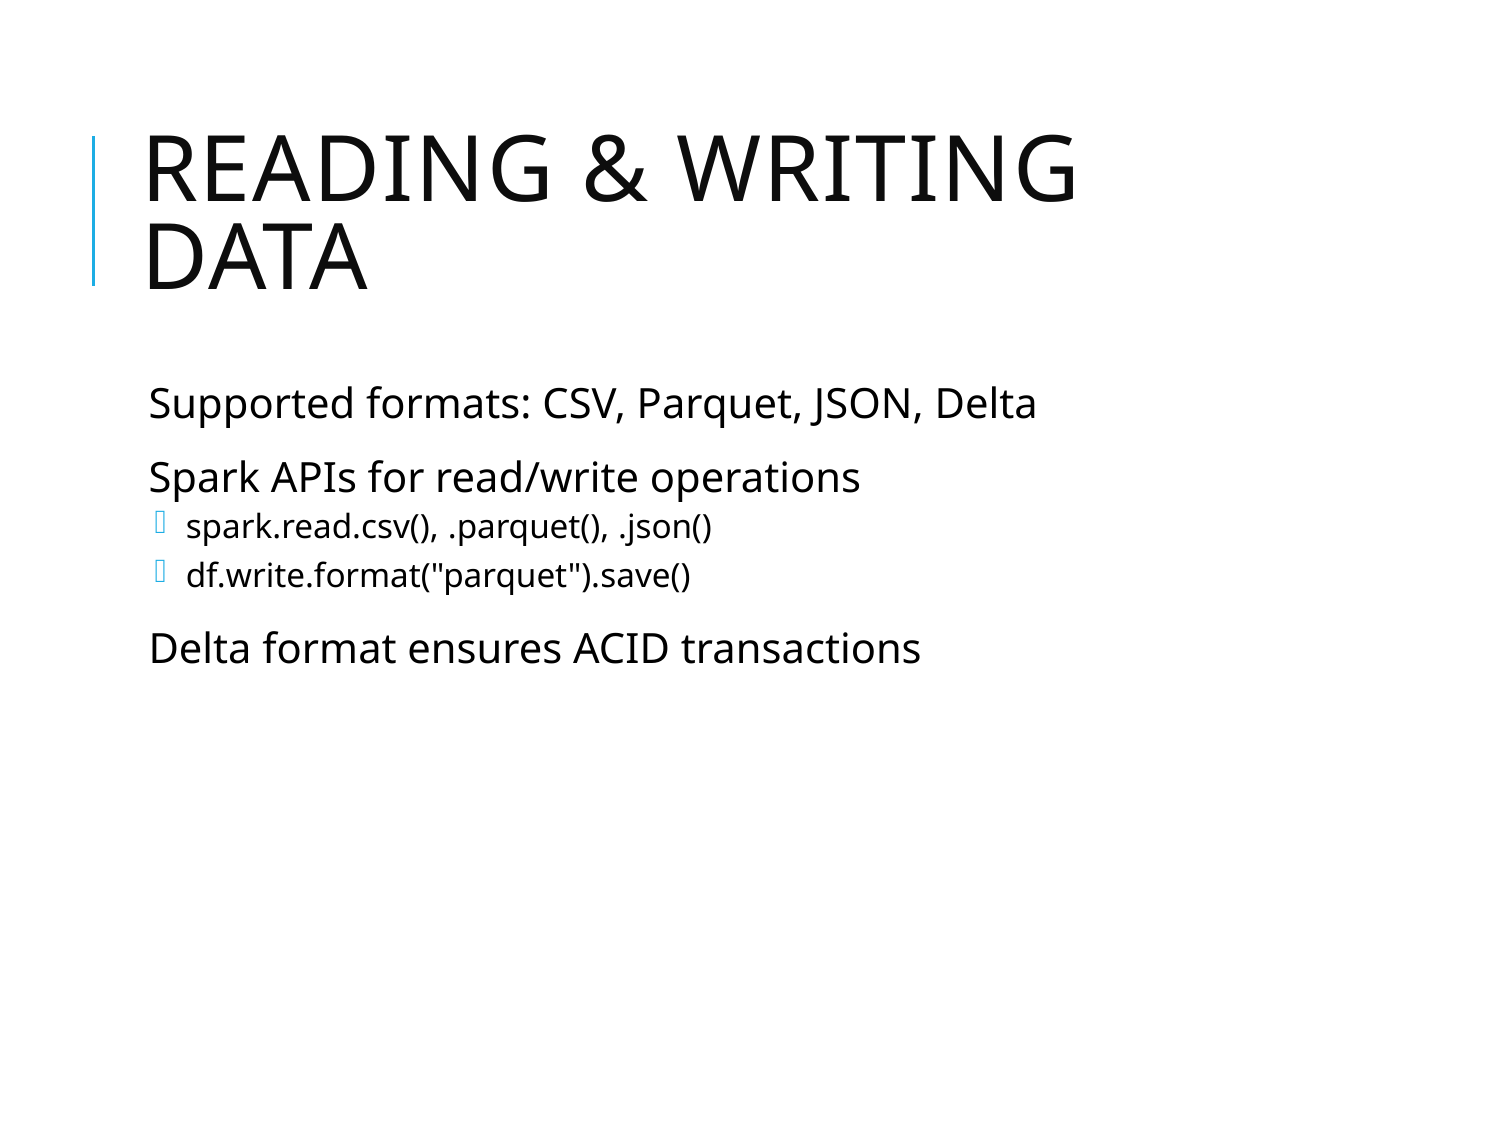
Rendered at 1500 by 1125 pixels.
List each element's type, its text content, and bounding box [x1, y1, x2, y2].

list Supported formats: CSV, Parquet, JSON, Delta Spark APIs for read/write operations spark.read.csv(), .parquet(), .json() df.write.format("parquet").save() Delta format ensures ACID transactions [126, 375, 1322, 1035]
title Reading & Writing Data [126, 96, 1322, 342]
